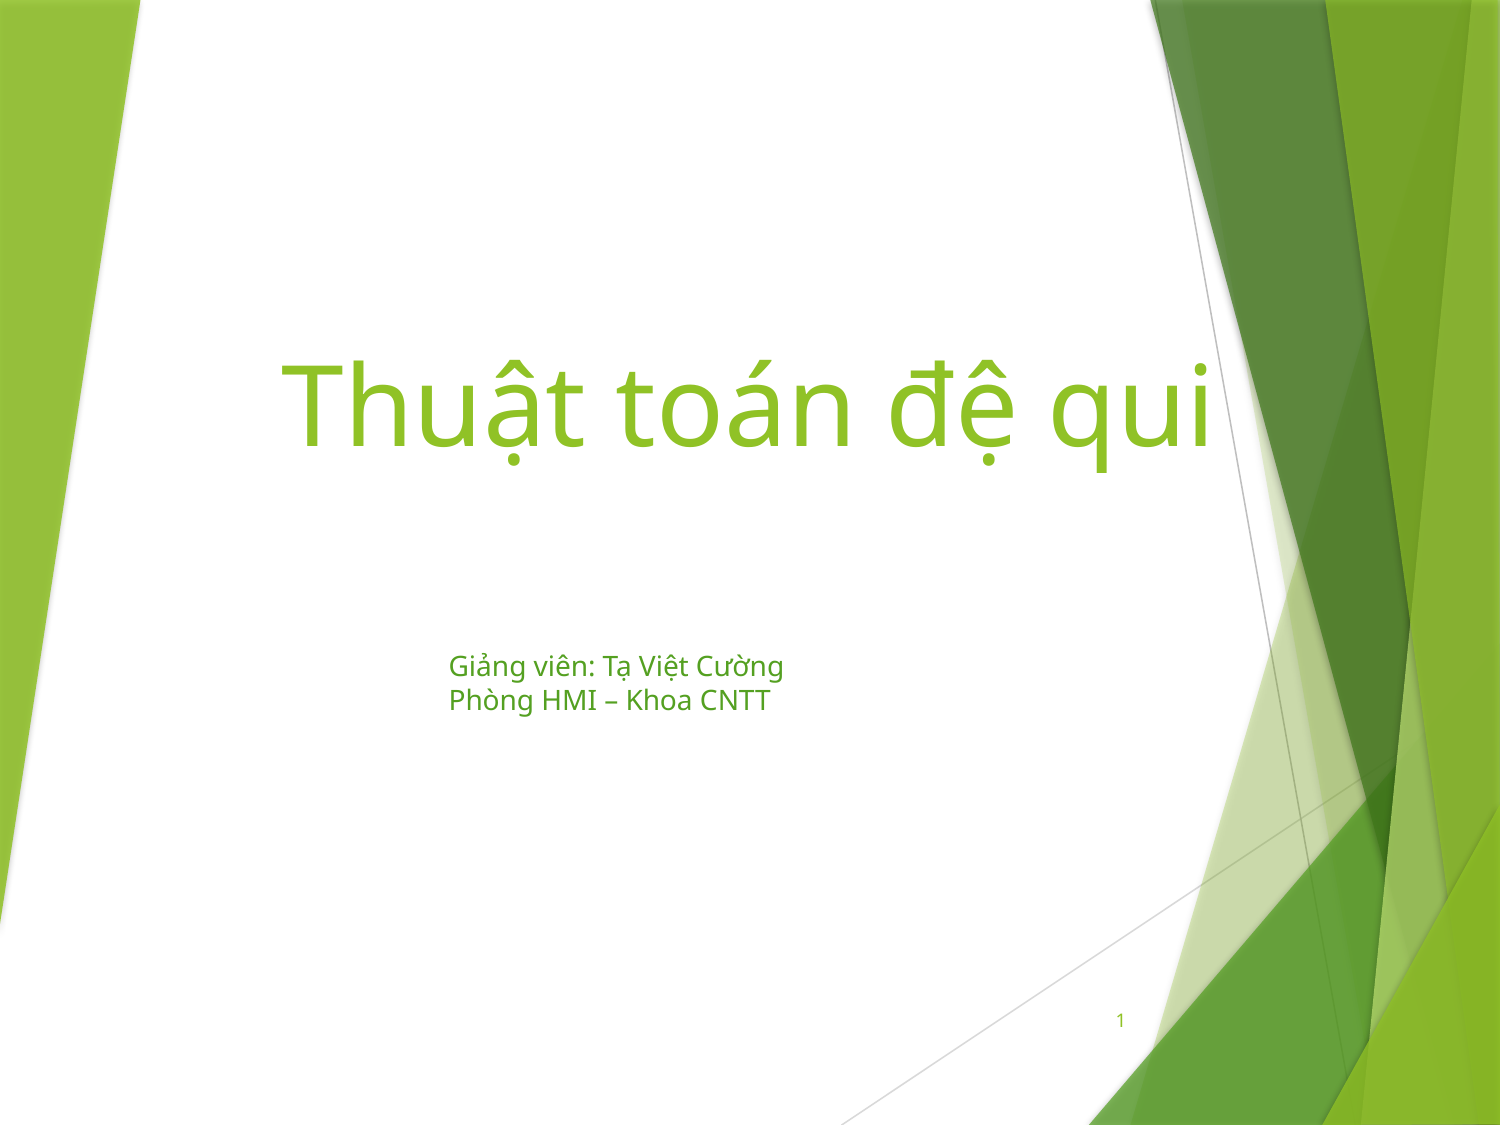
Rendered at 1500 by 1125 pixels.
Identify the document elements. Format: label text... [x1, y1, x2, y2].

text_box Giảng viên: Tạ Việt Cường Phòng HMI – Khoa CNTT [433, 641, 1184, 724]
title Thuật toán đệ qui [62, 273, 1232, 477]
slide_number 1 [1057, 991, 1142, 1051]
